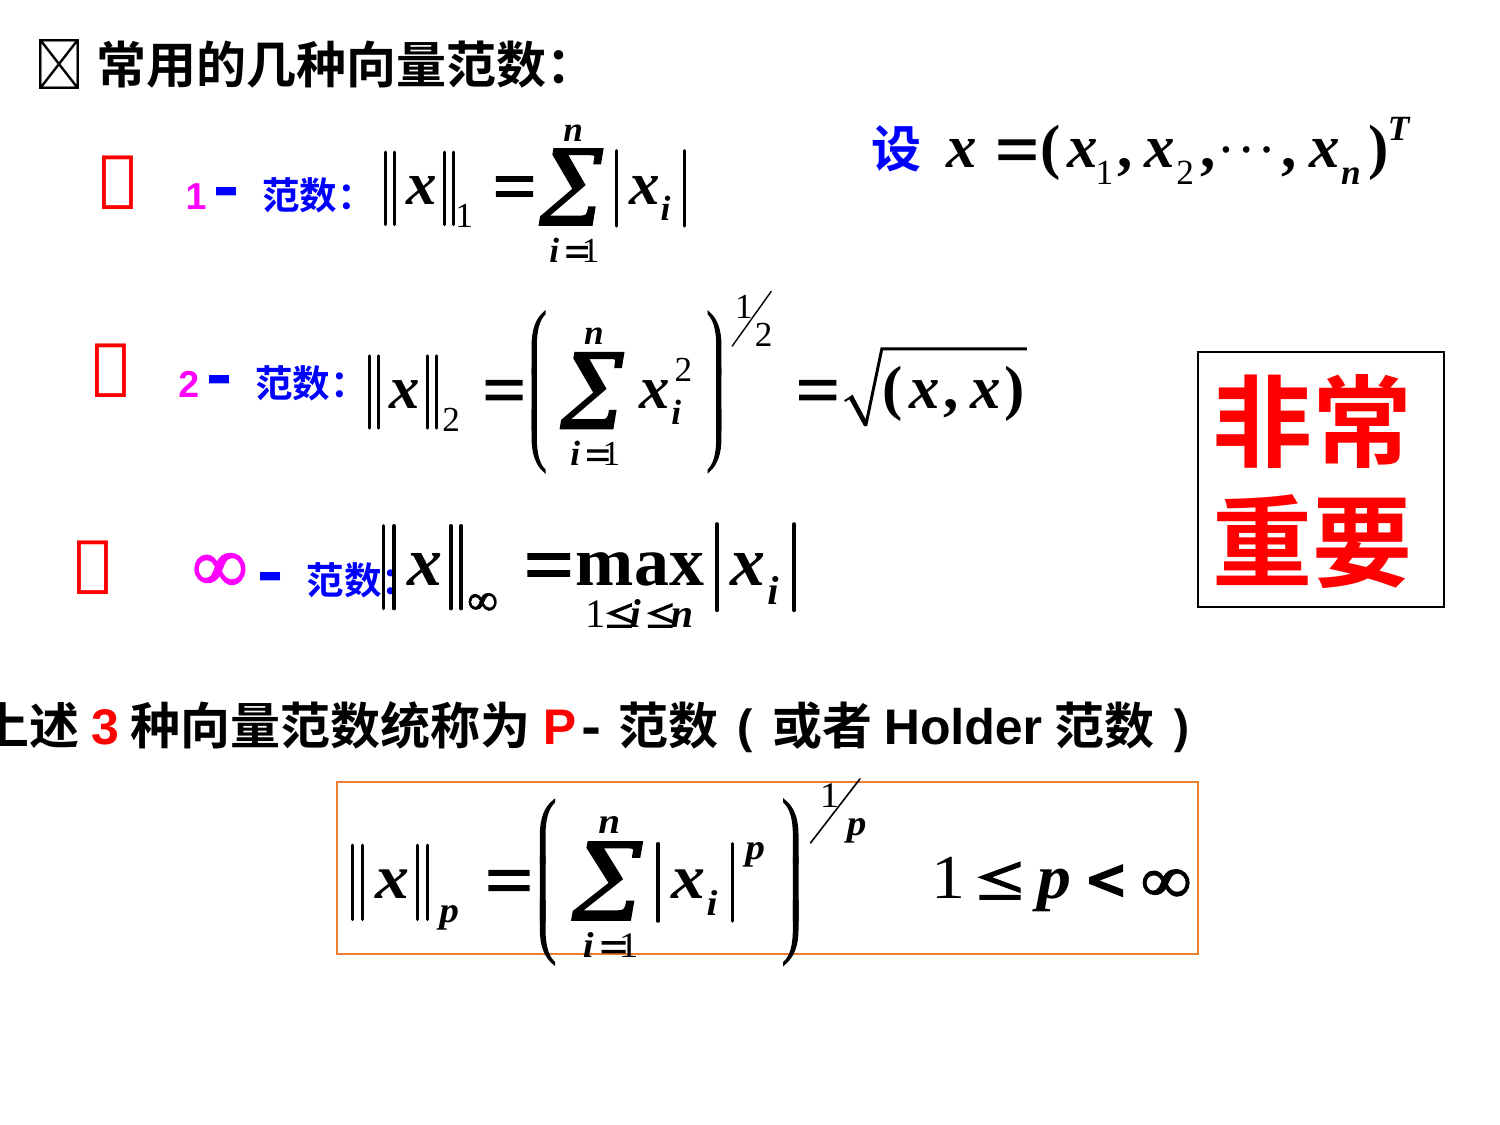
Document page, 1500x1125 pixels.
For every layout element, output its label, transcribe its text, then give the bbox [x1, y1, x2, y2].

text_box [336, 763, 1205, 978]
text_box 常用的几种向量范数： [0, 26, 649, 101]
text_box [374, 102, 700, 276]
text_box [357, 276, 1042, 485]
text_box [856, 101, 1425, 199]
text_box  1-范数： [41, 127, 374, 232]
text_box 上述3种向量范数统称为P-范数(或者Holder范数) [0, 687, 1211, 763]
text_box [24, 512, 370, 618]
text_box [370, 510, 814, 644]
text_box 非常重要 [1197, 351, 1445, 608]
text_box  2-范数： [24, 315, 357, 420]
